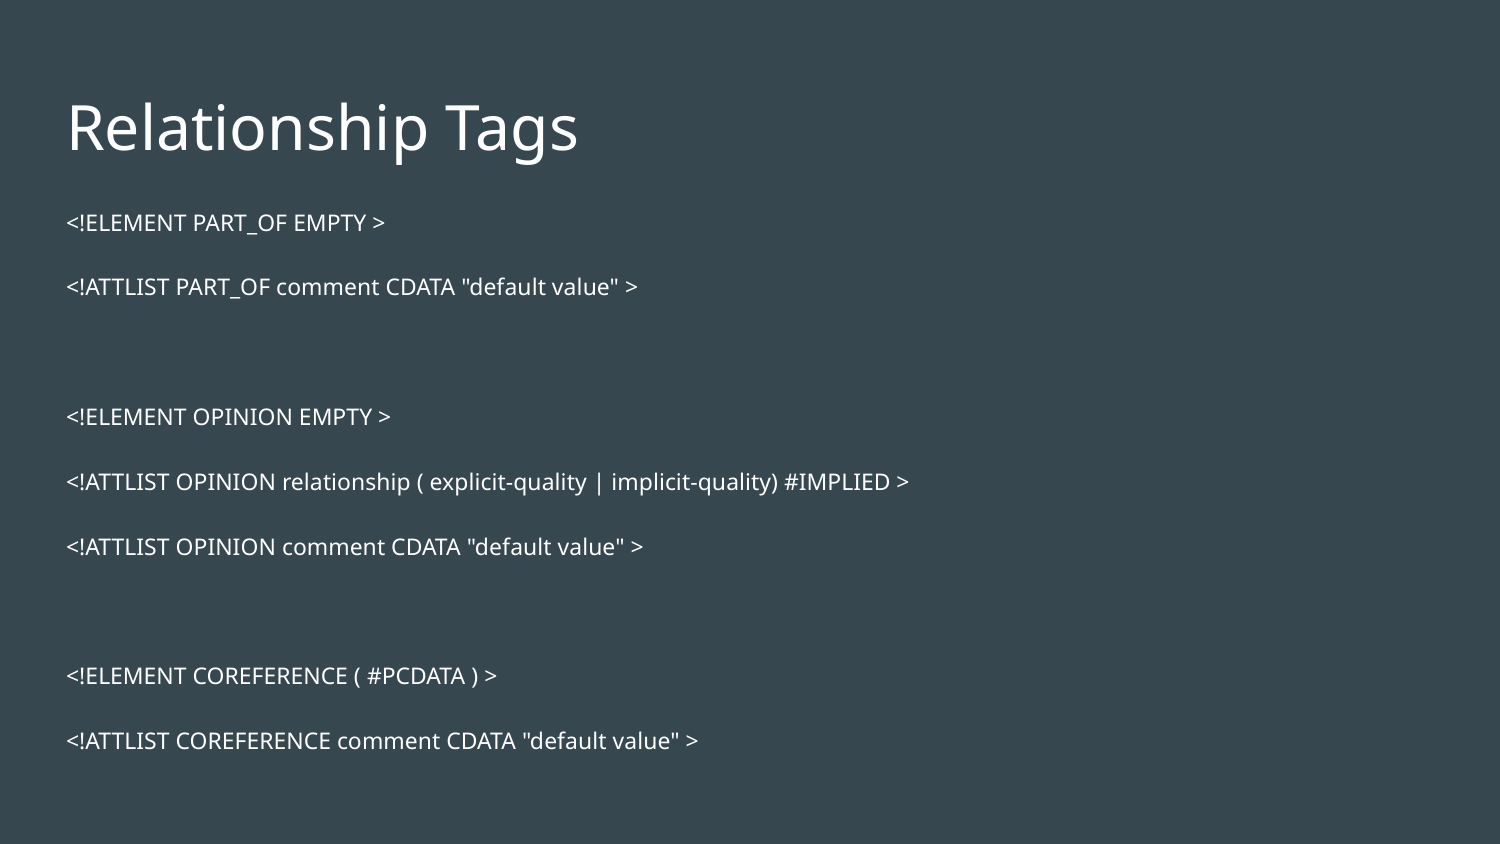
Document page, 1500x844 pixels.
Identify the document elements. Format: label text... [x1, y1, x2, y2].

title Relationship Tags [51, 72, 1449, 167]
list <!ELEMENT PART_OF EMPTY > <!ATTLIST PART_OF comment CDATA "default value" > <!ELEMENT OPINION EMPTY > <!ATTLIST OPINION relationship ( explicit-quality | implicit-quality) #IMPLIED > <!ATTLIST OPINION comment CDATA "default value" > <!ELEMENT COREFERENCE ( #PCDATA ) > <!ATTLIST COREFERENCE comment CDATA "default value" > [51, 189, 1449, 807]
